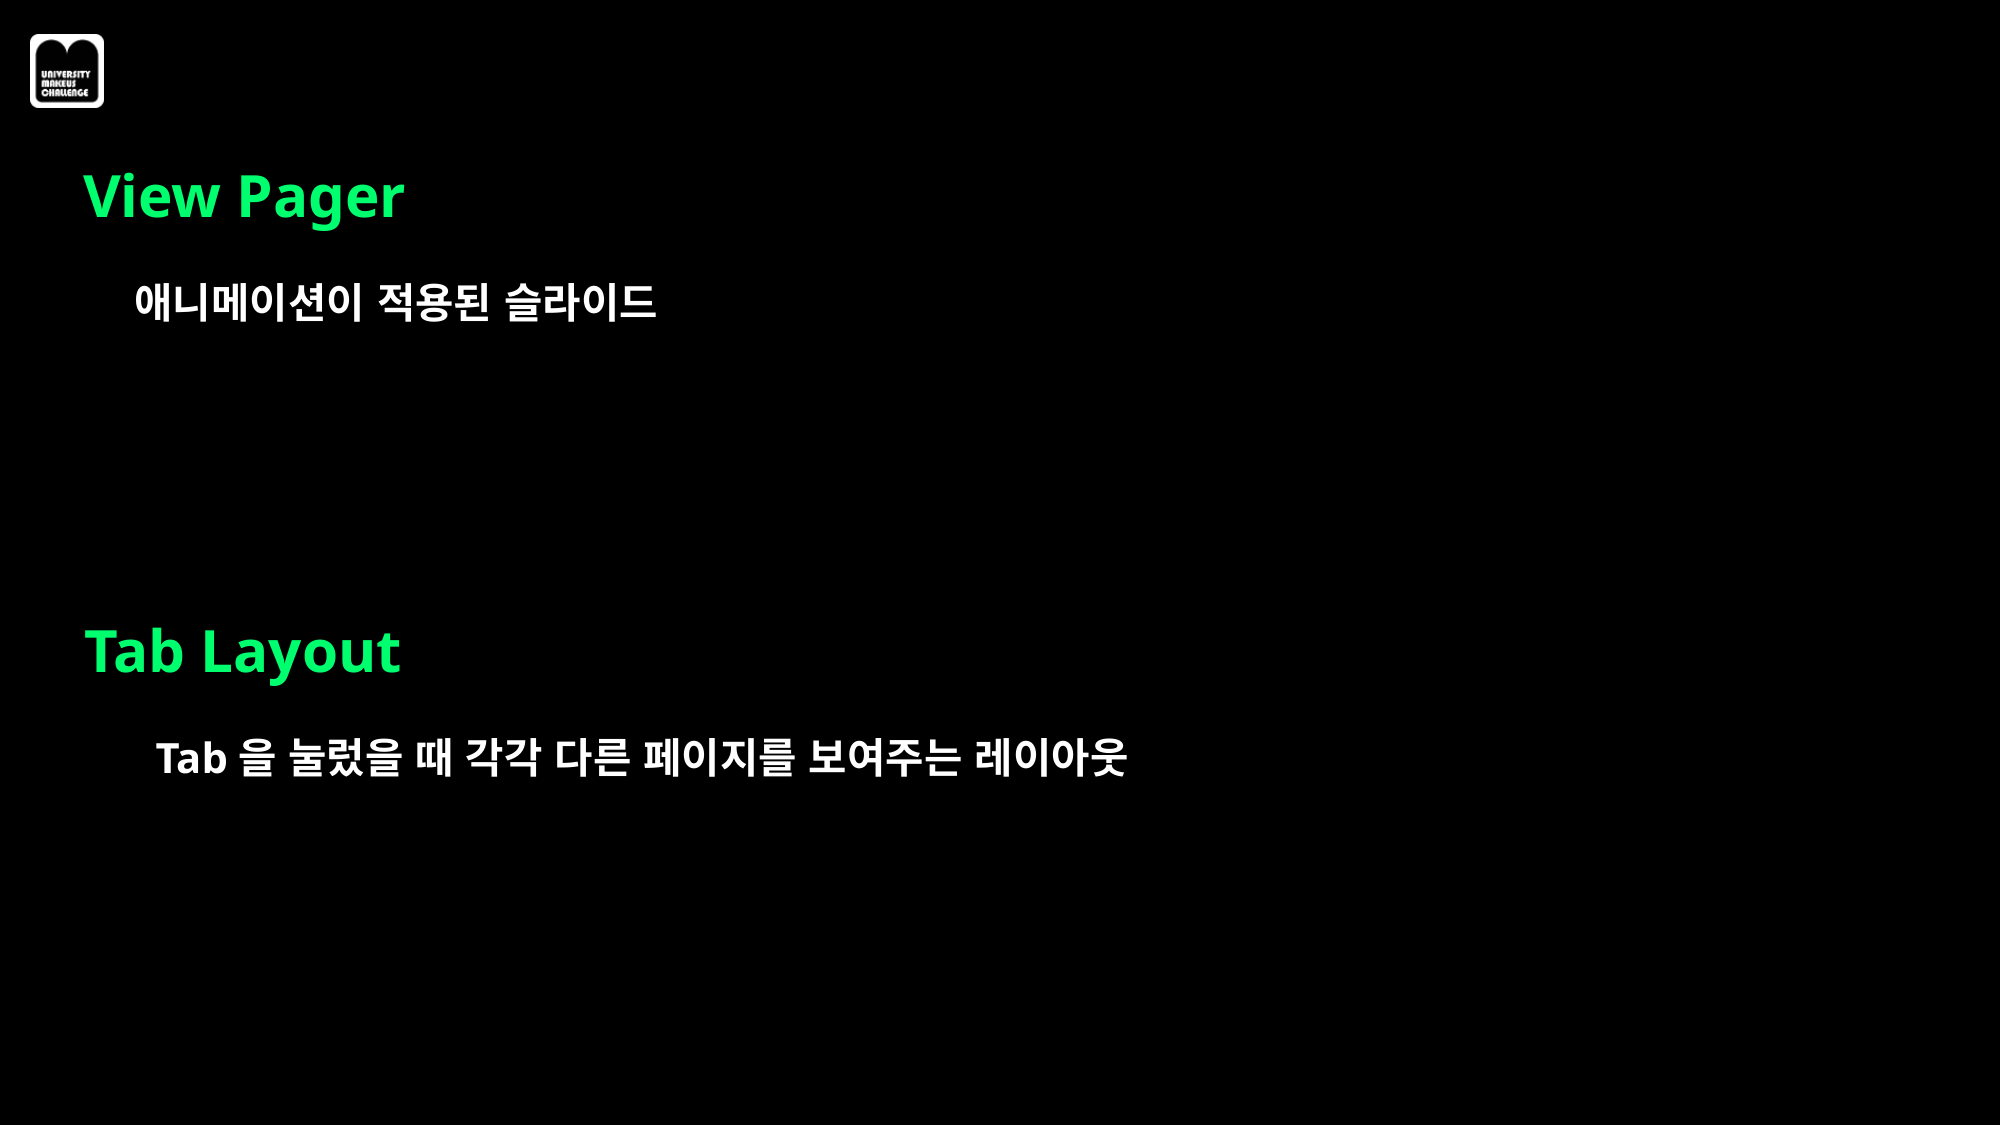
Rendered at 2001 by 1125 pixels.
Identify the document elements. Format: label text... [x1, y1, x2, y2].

text_box Tab을 눌렀을 때 각각 다른 페이지를 보여주는 레이아웃 [140, 724, 1144, 790]
text_box View Pager [68, 151, 422, 237]
text_box Tab Layout [69, 606, 417, 692]
picture [30, 34, 104, 108]
text_box 애니메이션이 적용된 슬라이드 [119, 269, 673, 335]
